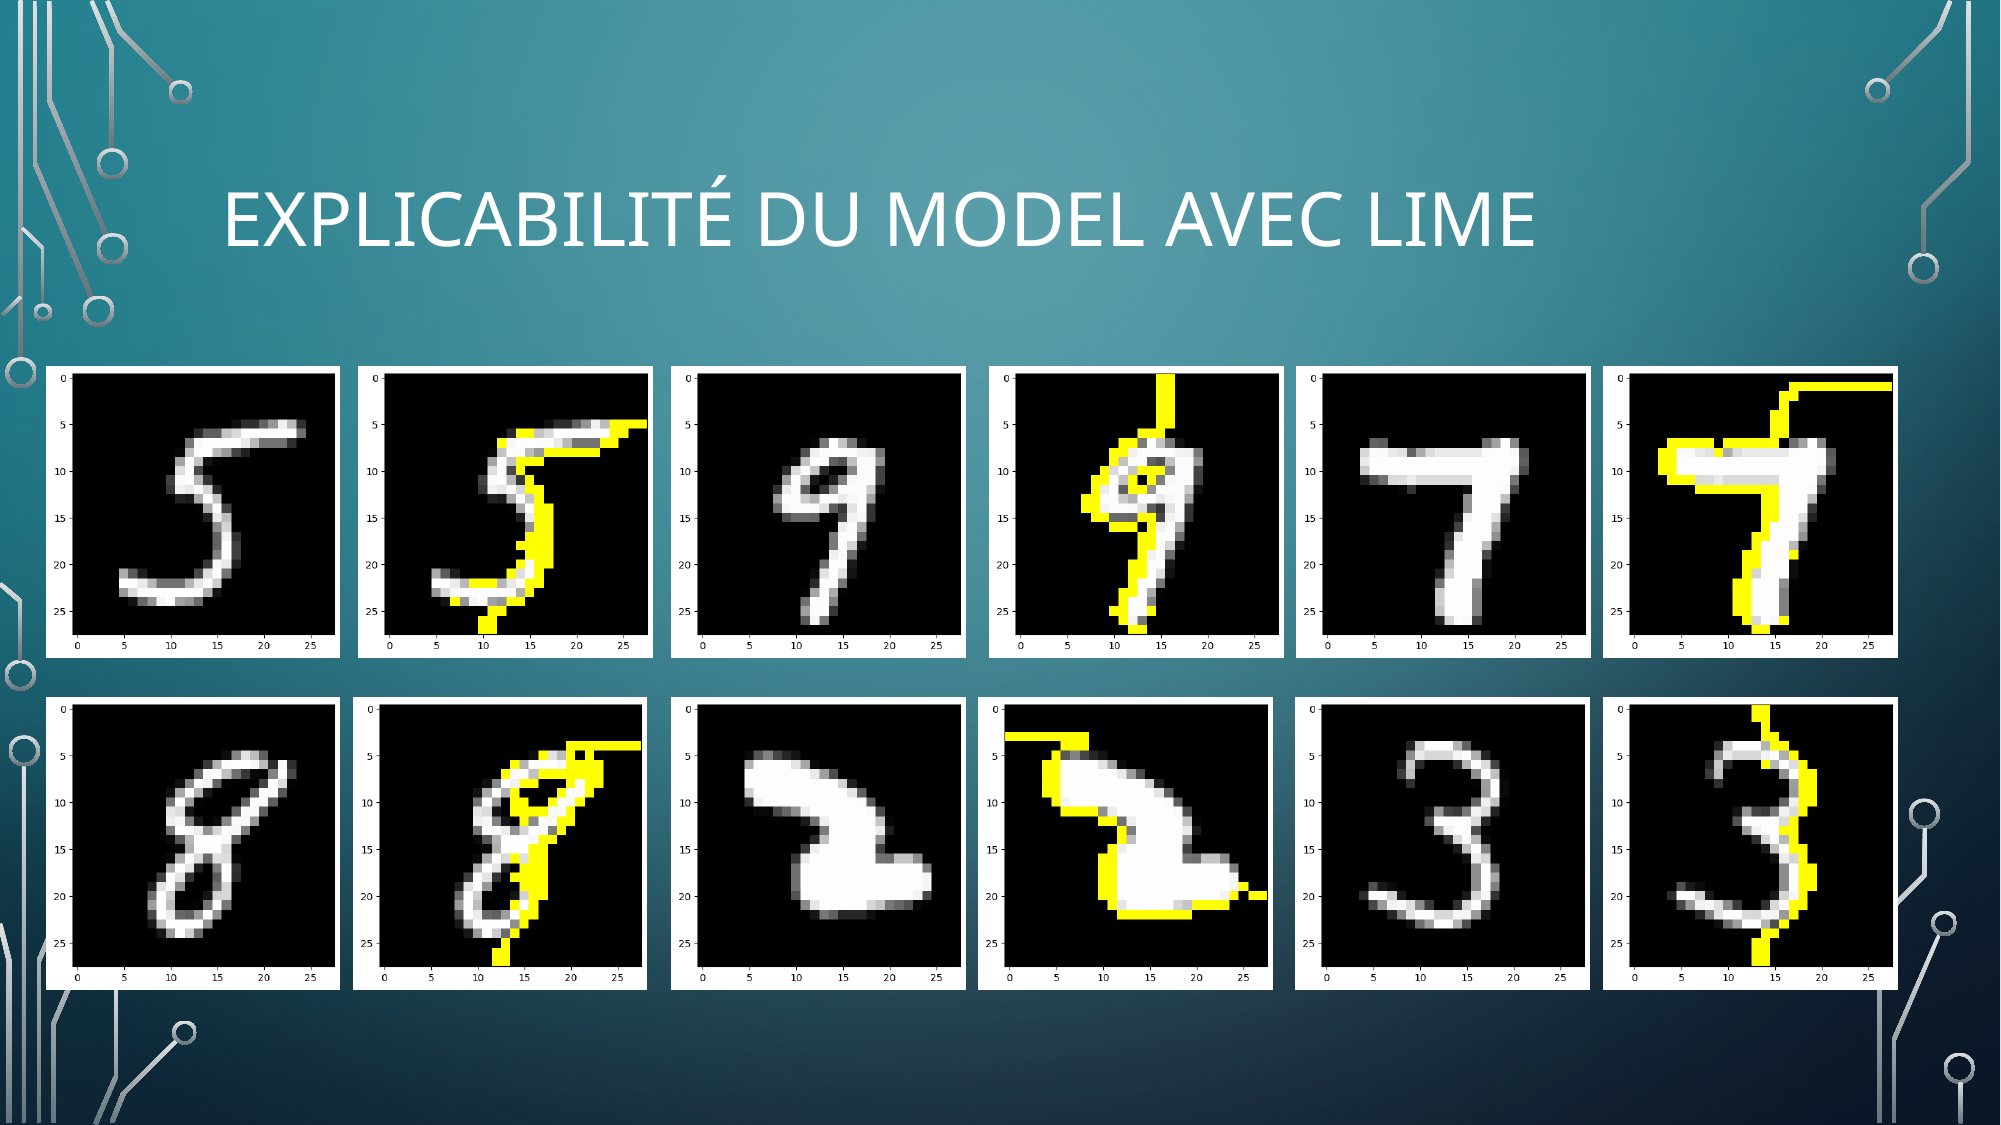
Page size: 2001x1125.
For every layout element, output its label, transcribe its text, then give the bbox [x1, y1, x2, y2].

picture [978, 697, 1273, 990]
picture [45, 697, 341, 990]
picture [358, 365, 653, 658]
picture [1295, 697, 1590, 990]
picture [989, 365, 1284, 658]
picture [671, 365, 966, 658]
picture [1602, 697, 1898, 990]
picture [45, 365, 341, 658]
picture [352, 697, 648, 990]
picture [1603, 365, 1898, 658]
title explicabilité du model avec lime [187, 101, 1813, 344]
picture [1296, 365, 1591, 658]
picture [671, 697, 966, 990]
